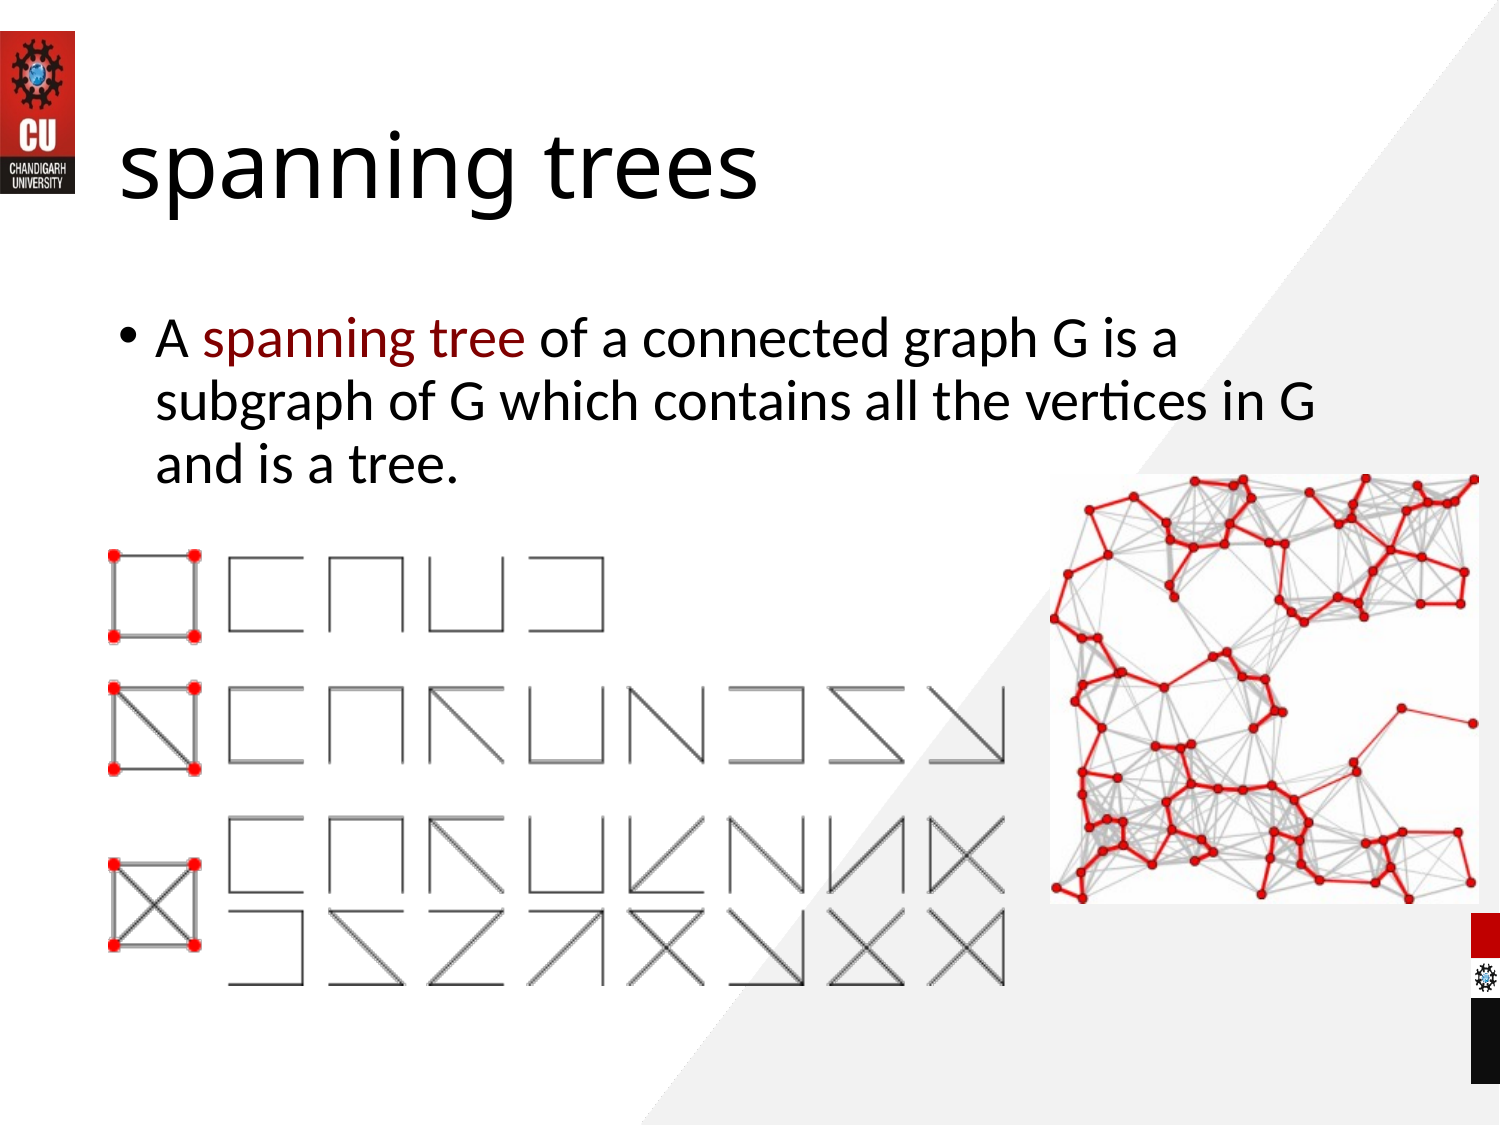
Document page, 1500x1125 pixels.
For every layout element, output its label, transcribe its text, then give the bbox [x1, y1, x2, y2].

picture [0, 0, 1500, 1125]
title spanning trees [103, 59, 1397, 278]
list A spanning tree of a connected graph G is a subgraph of G which contains all the vertices in G and is a tree. [103, 299, 1397, 1014]
